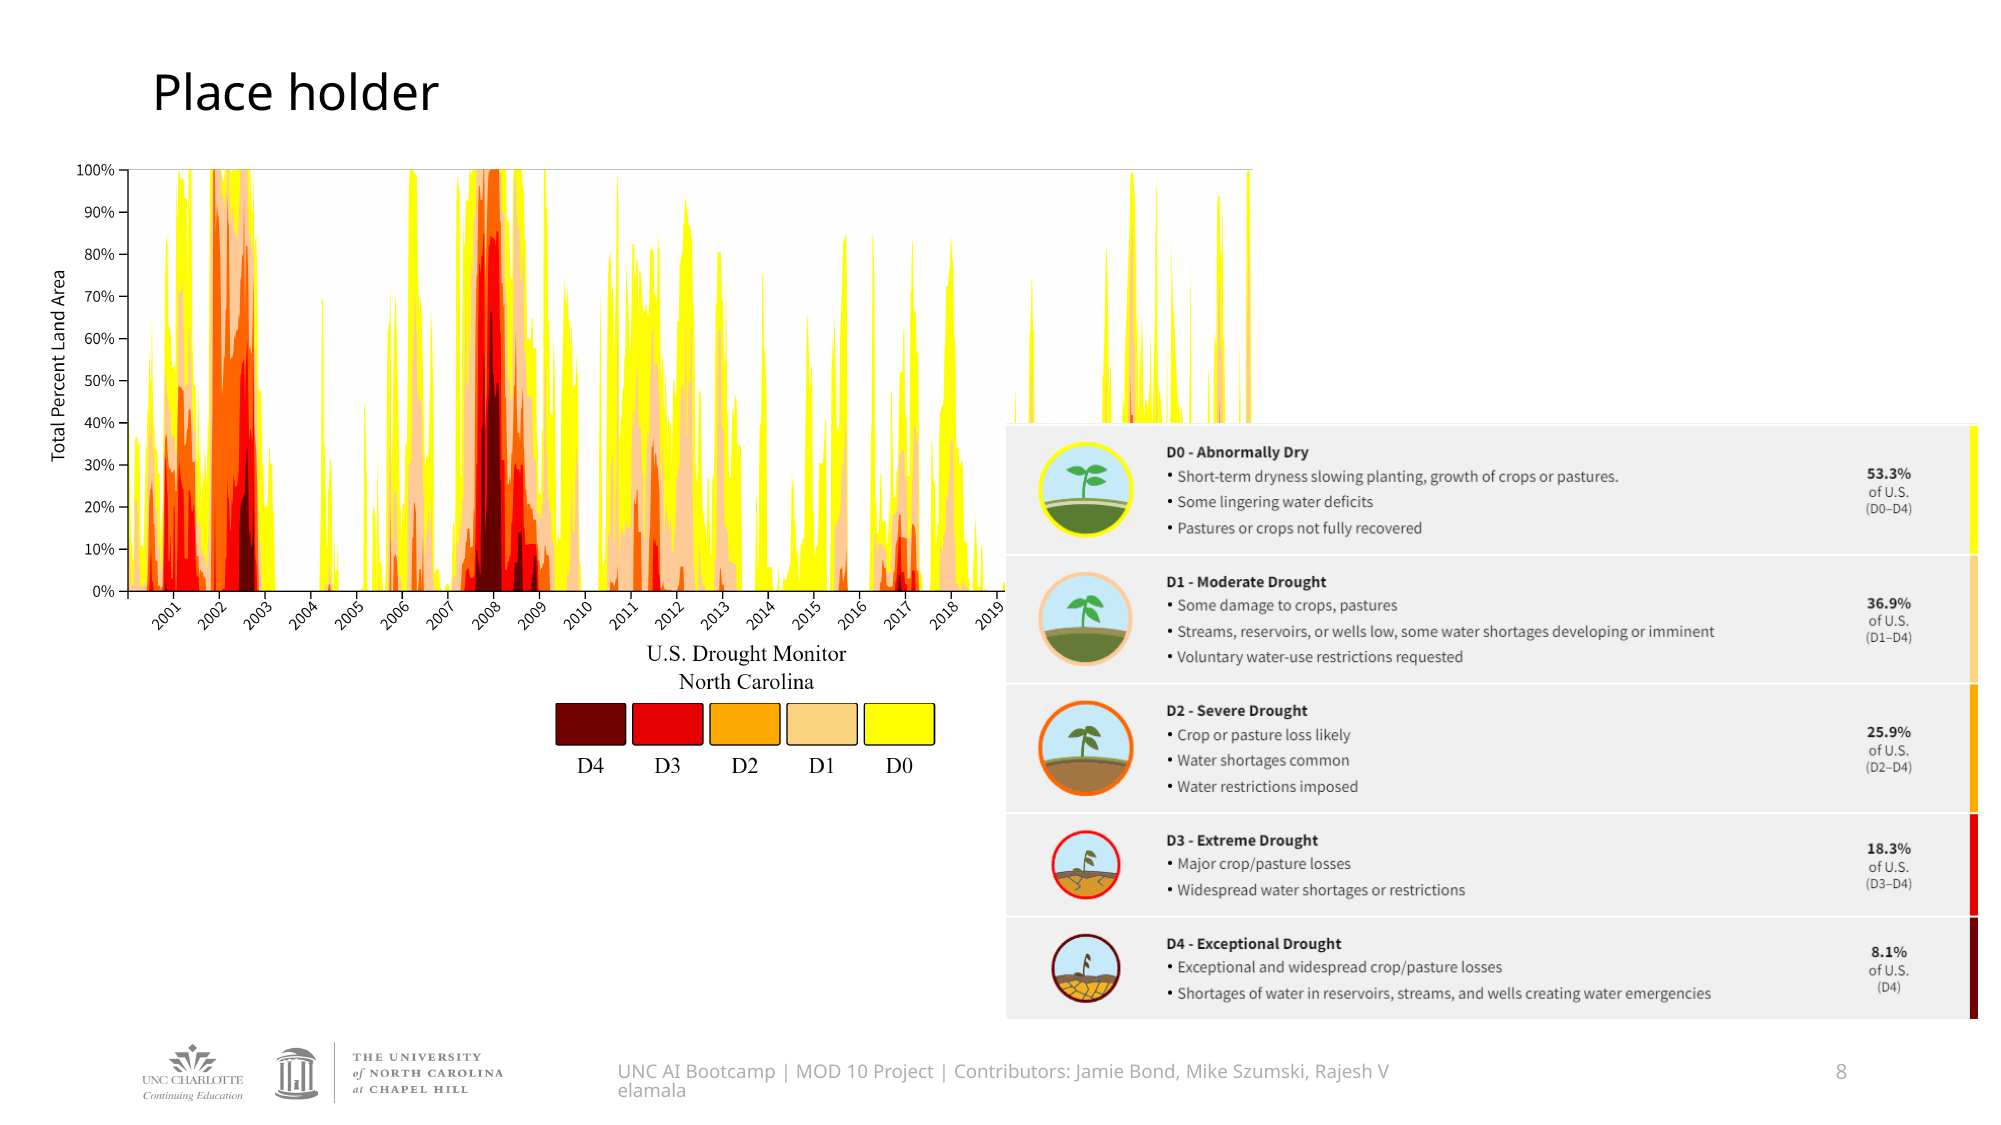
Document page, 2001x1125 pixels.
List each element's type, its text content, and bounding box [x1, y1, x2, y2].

title Place holder [137, 59, 1863, 129]
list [42, 99, 1281, 774]
slide_number 8 [1412, 1042, 1863, 1103]
picture [1004, 422, 1980, 1022]
footer UNC AI Bootcamp | MOD 10 Project | Contributors: Jamie Bond, Mike Szumski, Rajesh Velamala [602, 1042, 1408, 1103]
